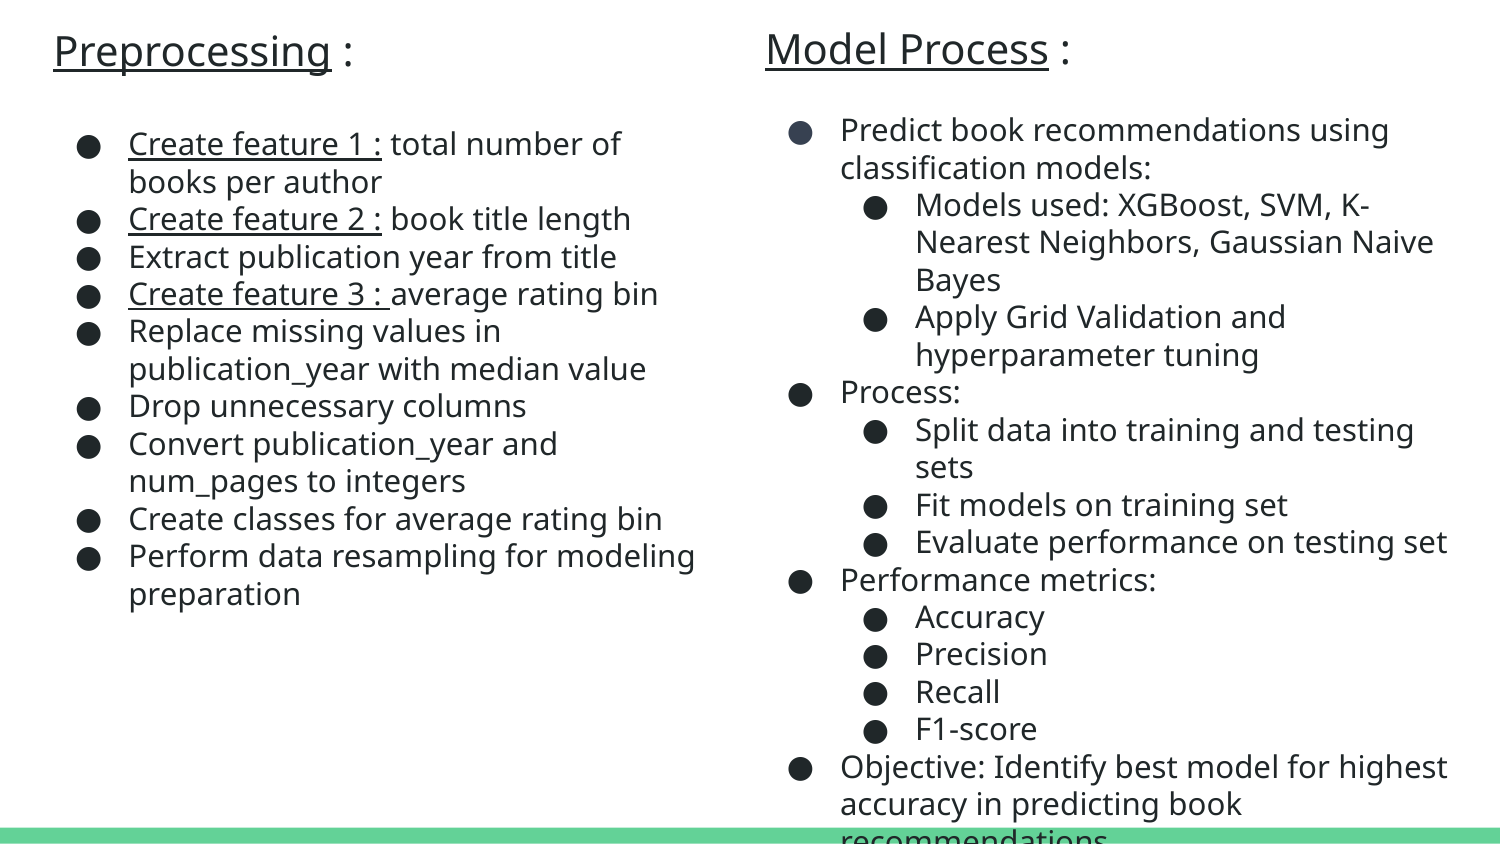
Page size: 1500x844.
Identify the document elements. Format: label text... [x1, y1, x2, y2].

text_box Model Process : Predict book recommendations using classification models: Models used: XGBoost, SVM, K-Nearest Neighbors, Gaussian Naive Bayes Apply Grid Validation and hyperparameter tuning Process: Split data into training and testing sets Fit models on training set Evaluate performance on testing set Performance metrics: Accuracy Precision Recall F1-score Objective: Identify best model for highest accuracy in predicting book recommendations [749, 7, 1494, 844]
list Preprocessing : Create feature 1 : total number of books per author Create feature 2 : book title length Extract publication year from title Create feature 3 : average rating bin Replace missing values in publication_year with median value Drop unnecessary columns Convert publication_year and num_pages to integers Create classes for average rating bin Perform data resampling for modeling preparation [38, 9, 714, 805]
